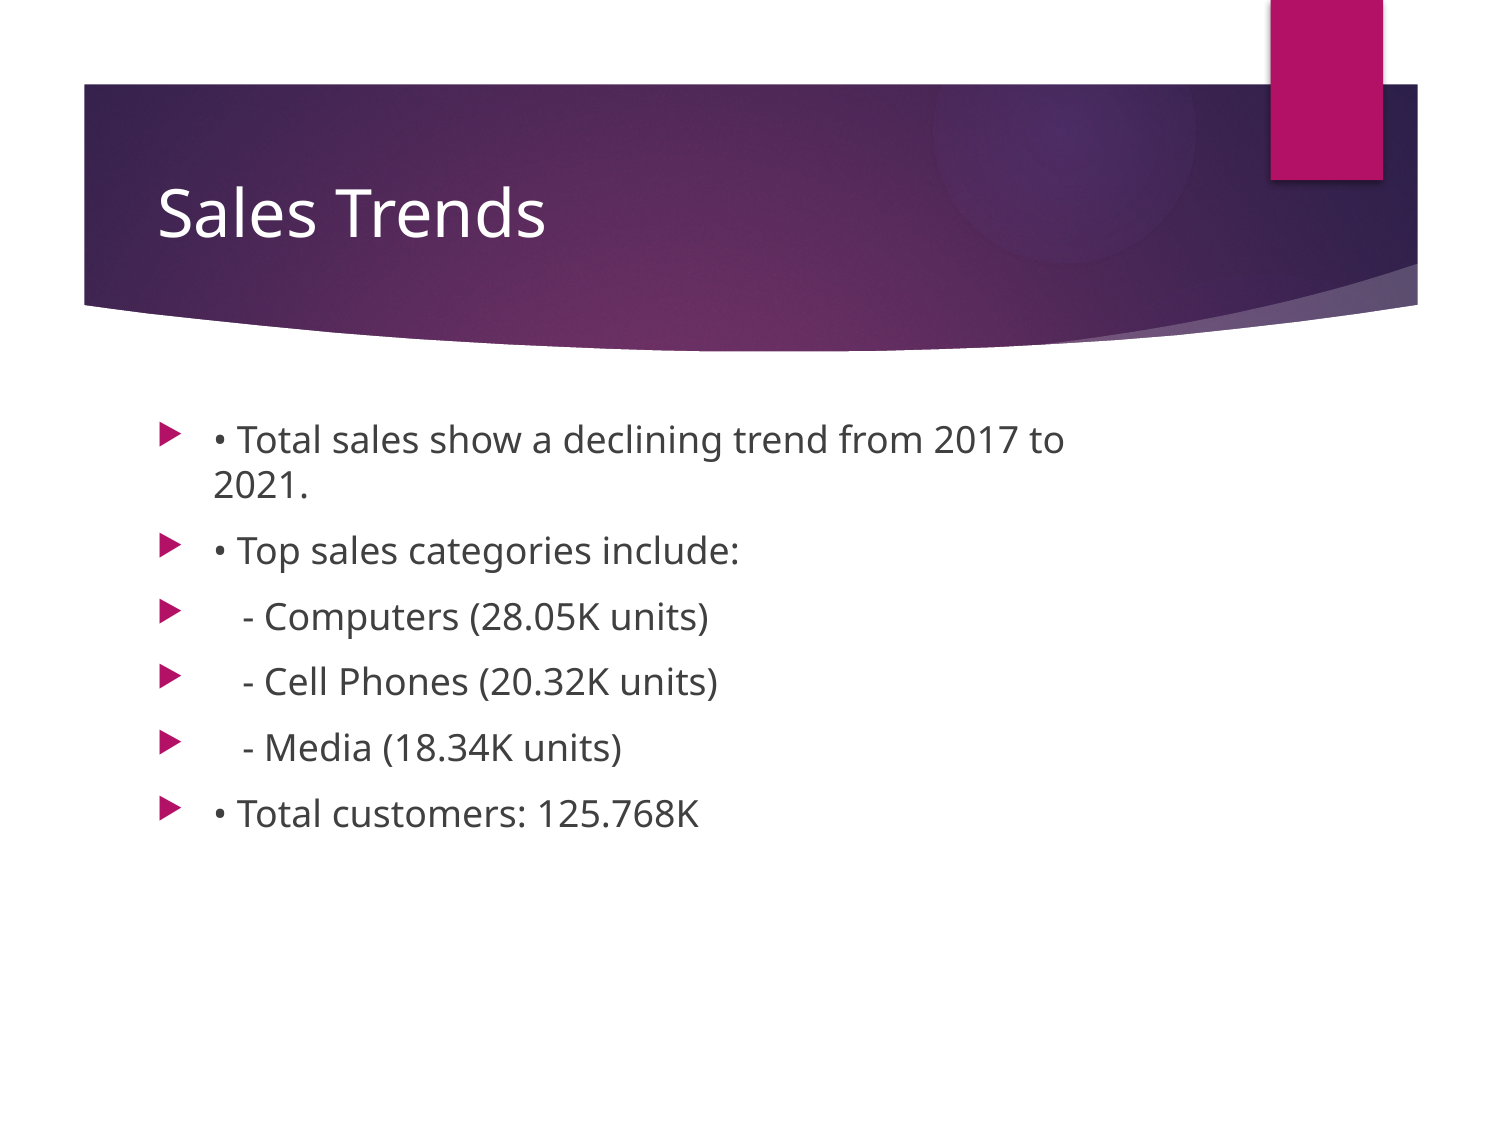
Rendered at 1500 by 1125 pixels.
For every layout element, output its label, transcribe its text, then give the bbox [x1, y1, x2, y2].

list • Total sales show a declining trend from 2017 to 2021. • Top sales categories include: - Computers (28.05K units) - Cell Phones (20.32K units) - Media (18.34K units) • Total customers: 125.768K [141, 408, 1183, 988]
title Sales Trends [142, 152, 1183, 269]
